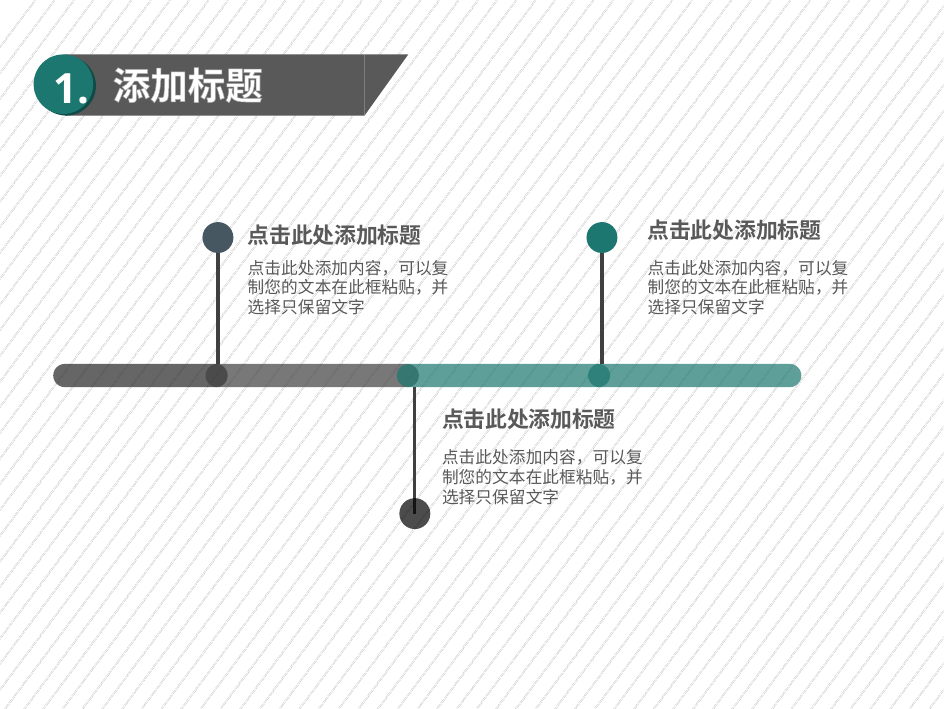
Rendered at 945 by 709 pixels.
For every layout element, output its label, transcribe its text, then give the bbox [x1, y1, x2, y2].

picture [0, 0, 944, 709]
text_box 点击此处添加标题 [233, 214, 493, 256]
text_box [202, 222, 234, 364]
text_box [52, 362, 215, 389]
text_box 点击此处添加内容，可以复制您的文本在此框粘贴，并选择只保留文字 [431, 440, 667, 514]
text_box [204, 362, 407, 389]
text_box [395, 362, 598, 389]
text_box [33, 54, 409, 116]
text_box 点击此处添加标题 [431, 398, 688, 440]
text_box [585, 221, 619, 254]
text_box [399, 387, 431, 530]
text_box 点击此处添加内容，可以复制您的文本在此框粘贴，并选择只保留文字 [632, 250, 873, 325]
text_box [586, 362, 803, 389]
text_box 点击此处添加标题 [633, 209, 893, 251]
text_box 点击此处添加内容，可以复制您的文本在此框粘贴，并选择只保留文字 [234, 256, 473, 325]
